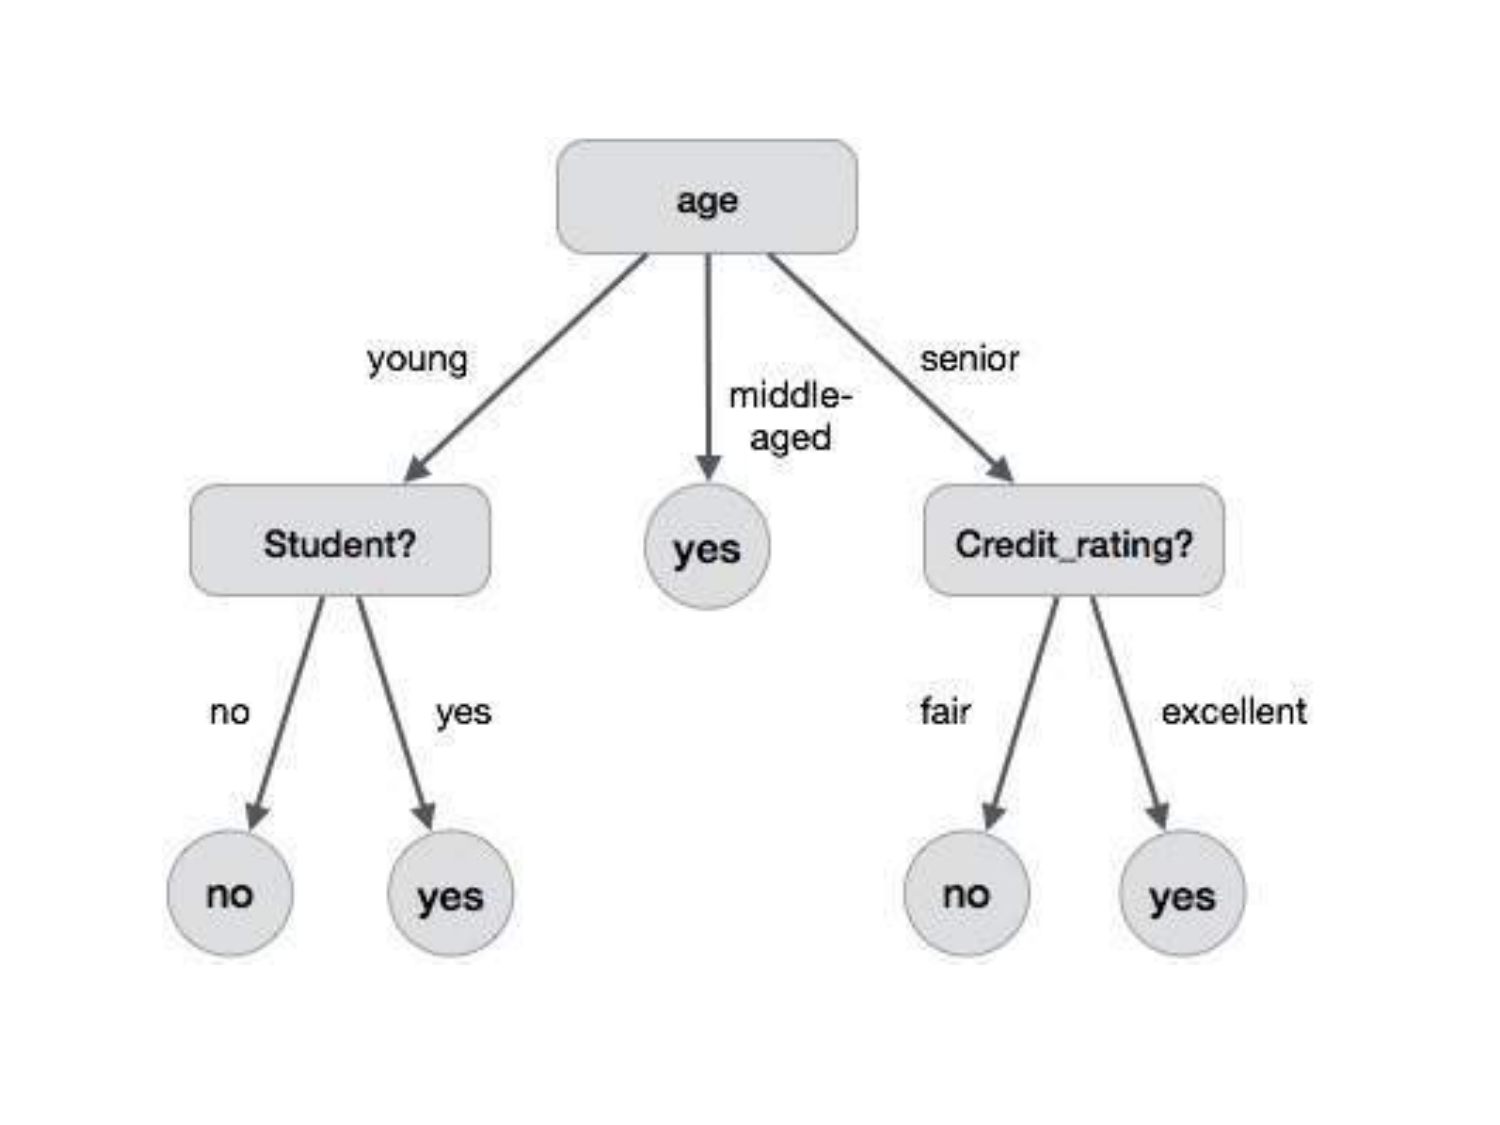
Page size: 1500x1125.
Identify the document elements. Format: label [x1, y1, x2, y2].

picture [162, 137, 1326, 965]
